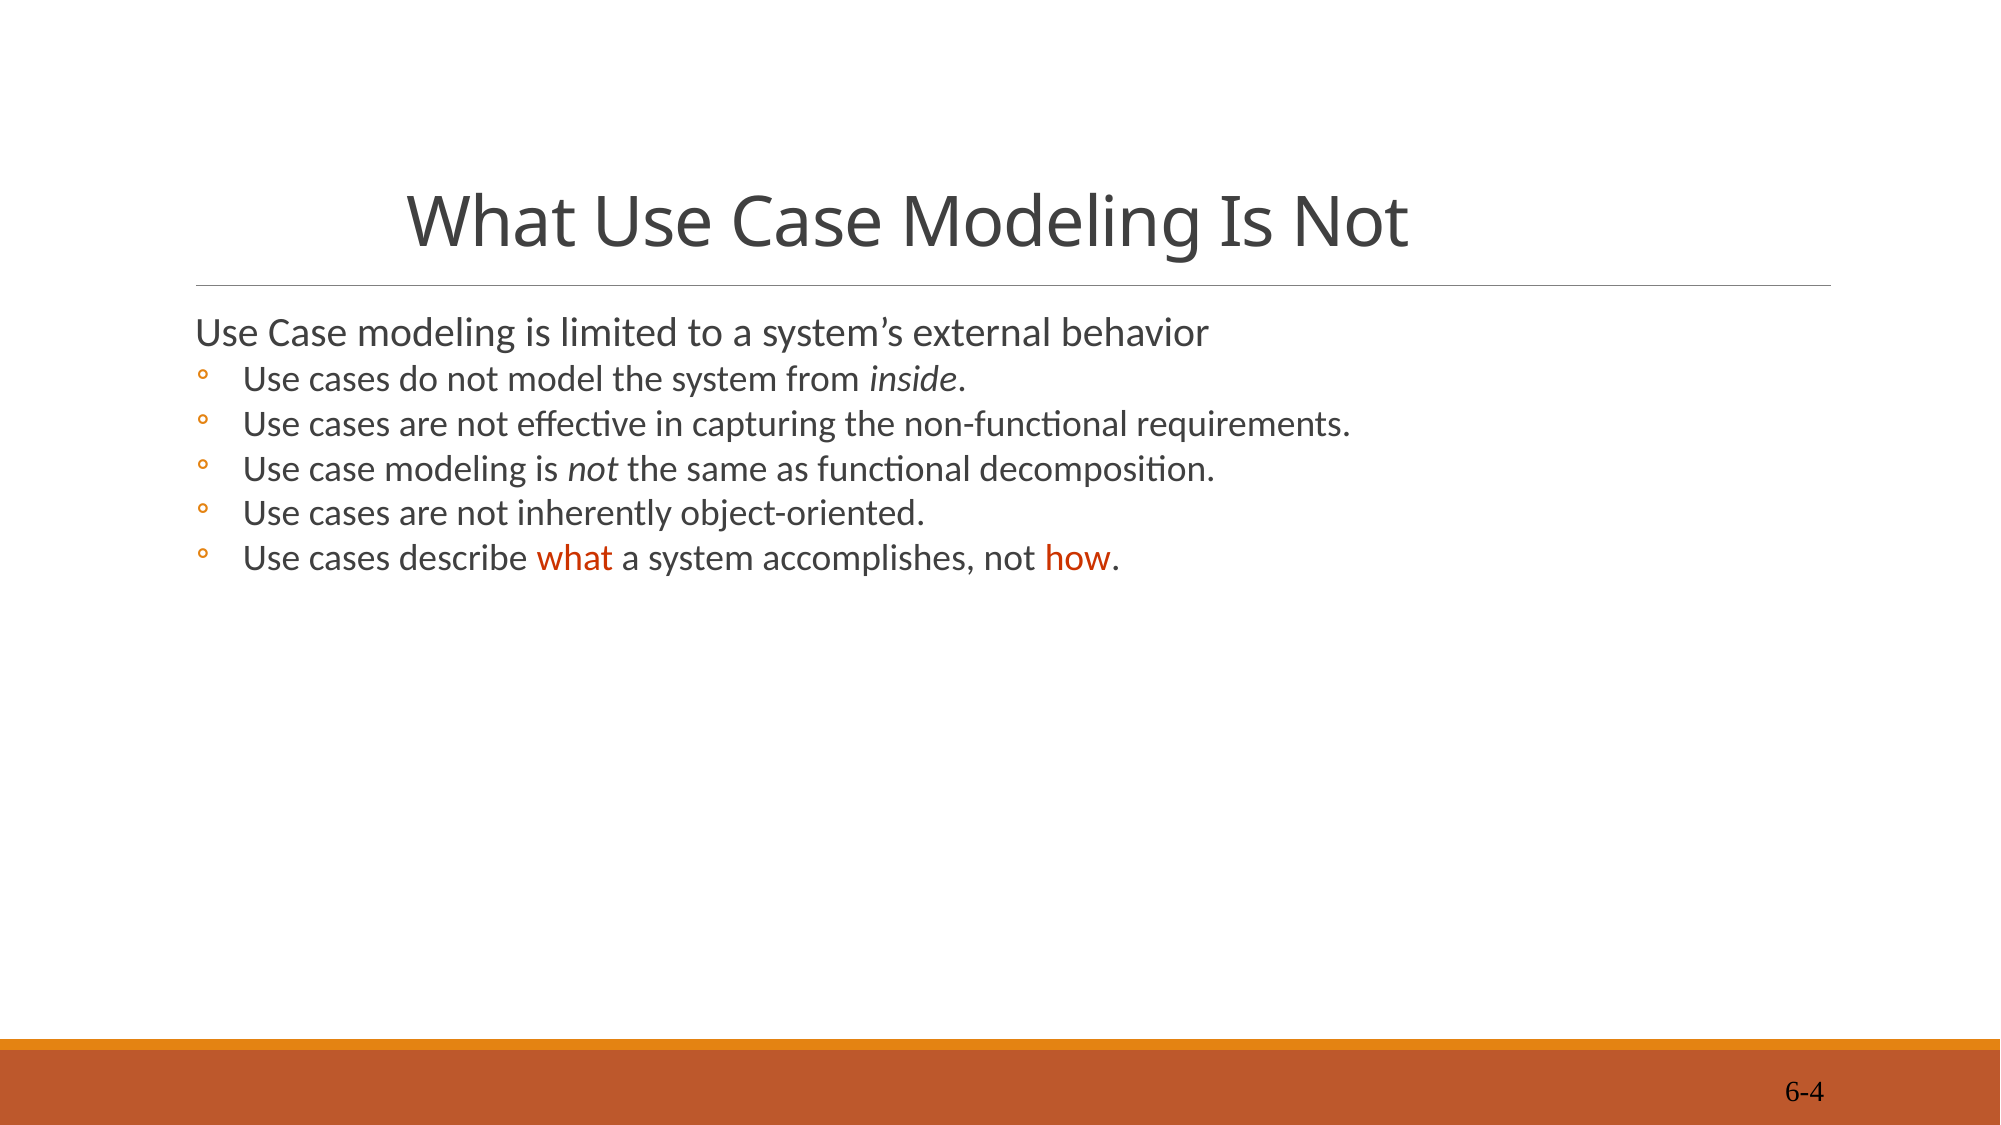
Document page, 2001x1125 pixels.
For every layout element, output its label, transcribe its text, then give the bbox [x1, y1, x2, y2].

title What Use Case Modeling Is Not [391, 152, 1433, 269]
list Use Case modeling is limited to a system’s external behavior Use cases do not model the system from inside. Use cases are not effective in capturing the non-functional requirements. Use case modeling is not the same as functional decomposition. Use cases are not inherently object-oriented. Use cases describe what a system accomplishes, not how. [180, 302, 1830, 963]
slide_number 6-4 [1624, 1059, 1840, 1120]
